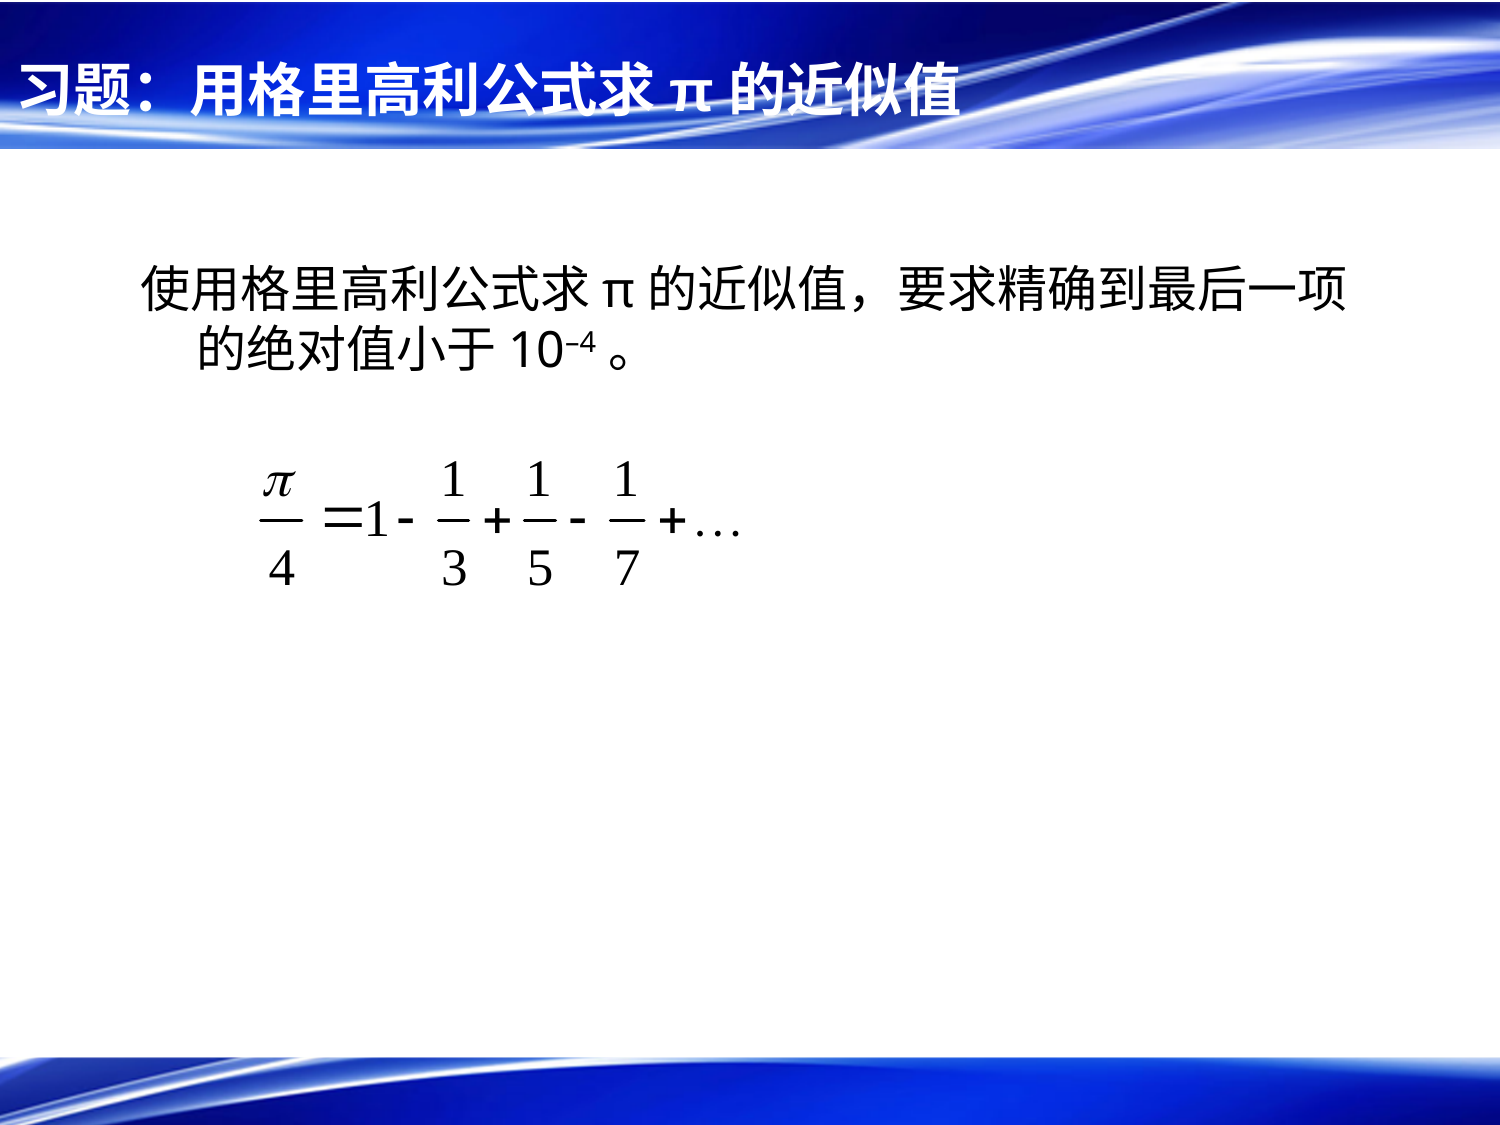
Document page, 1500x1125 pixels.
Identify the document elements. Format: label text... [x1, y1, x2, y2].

picture [0, 1057, 1500, 1125]
list 使用格里高利公式求π的近似值，要求精确到最后一项的绝对值小于10–4。 [124, 249, 1363, 1026]
picture [0, 2, 1500, 149]
title 习题：用格里高利公式求π的近似值 [0, 6, 1460, 170]
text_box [249, 436, 751, 601]
